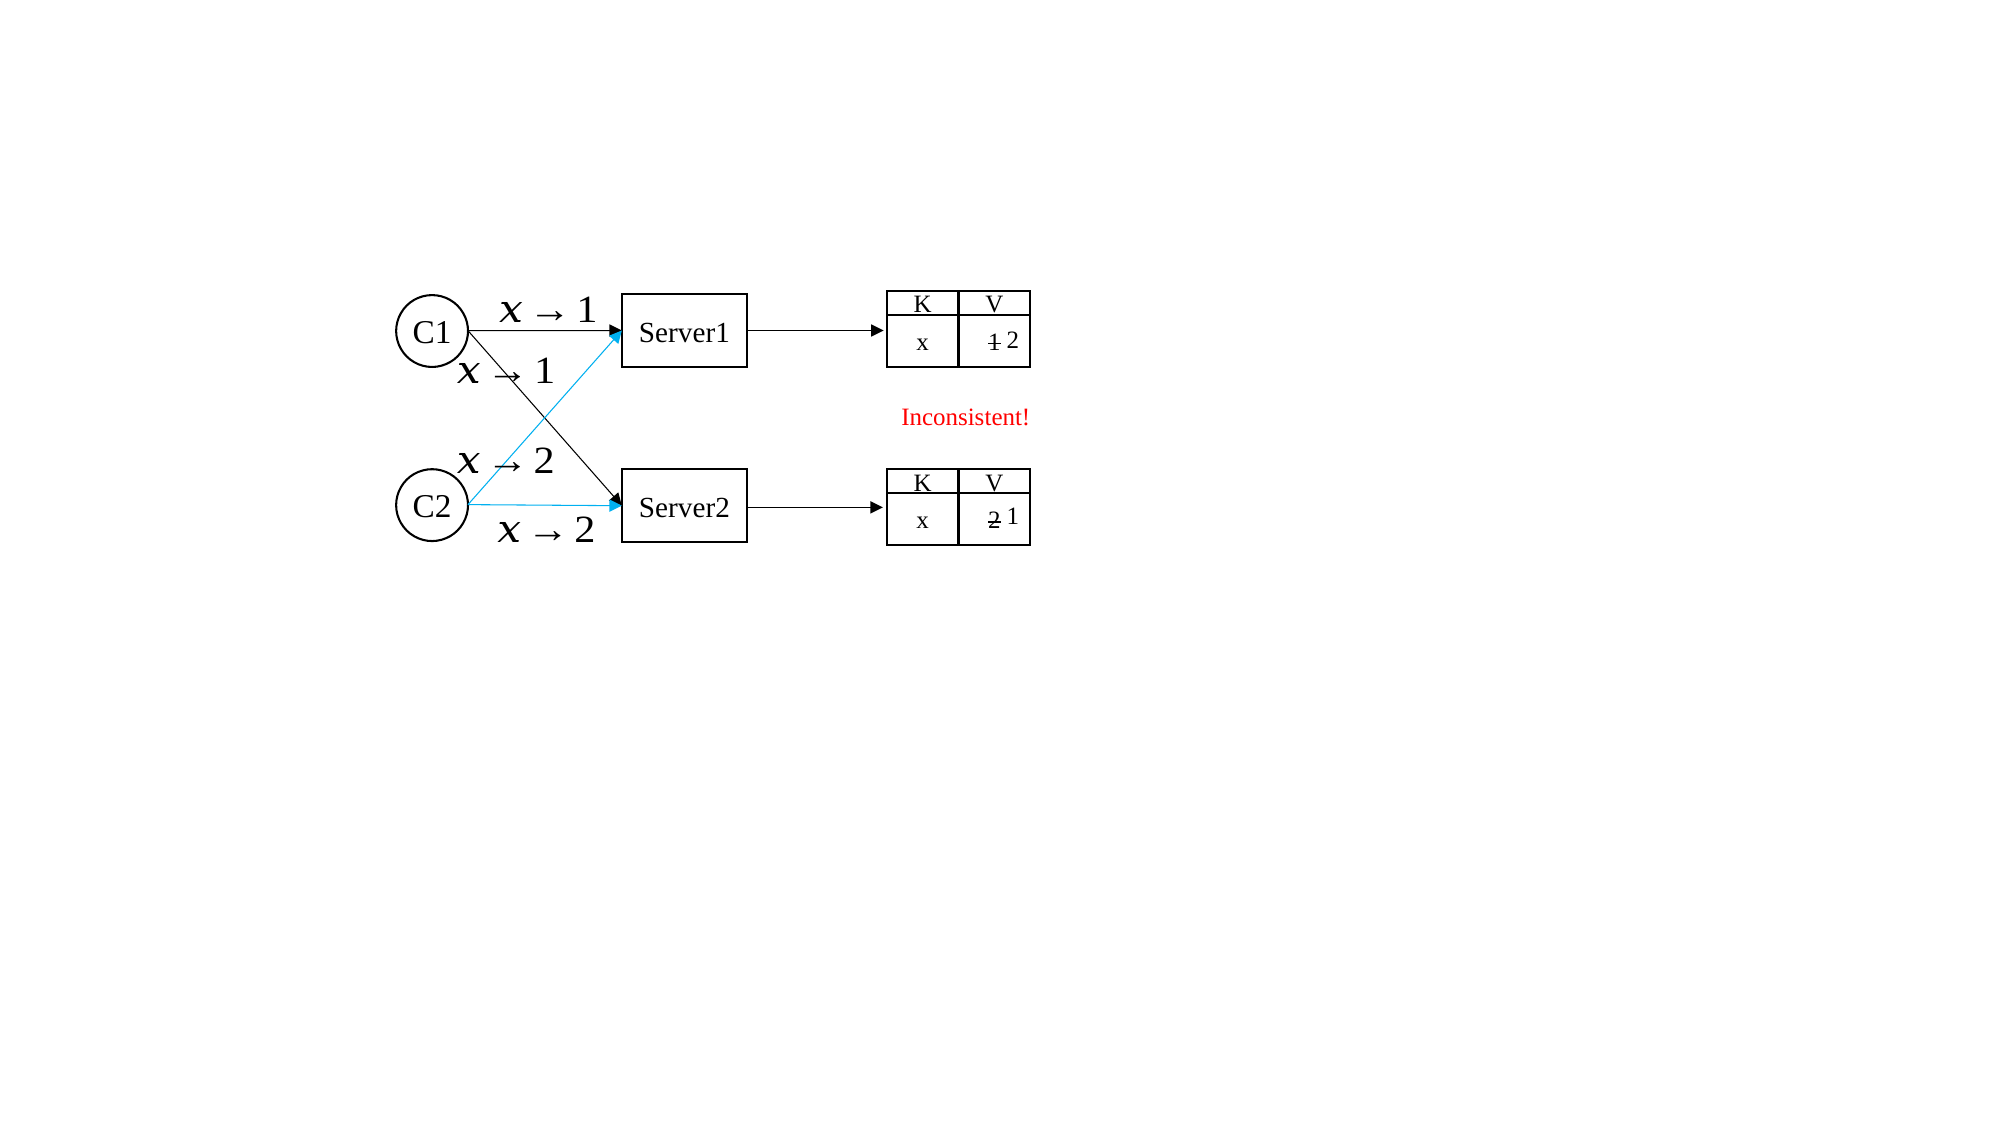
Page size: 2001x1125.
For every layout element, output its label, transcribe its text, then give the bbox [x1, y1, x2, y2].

text_box Inconsistent! [886, 392, 1069, 438]
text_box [467, 330, 622, 505]
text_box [396, 295, 468, 367]
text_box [886, 291, 1031, 367]
text_box Server2 [621, 468, 748, 543]
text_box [886, 469, 1031, 546]
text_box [396, 469, 468, 542]
text_box Server1 [621, 293, 748, 368]
